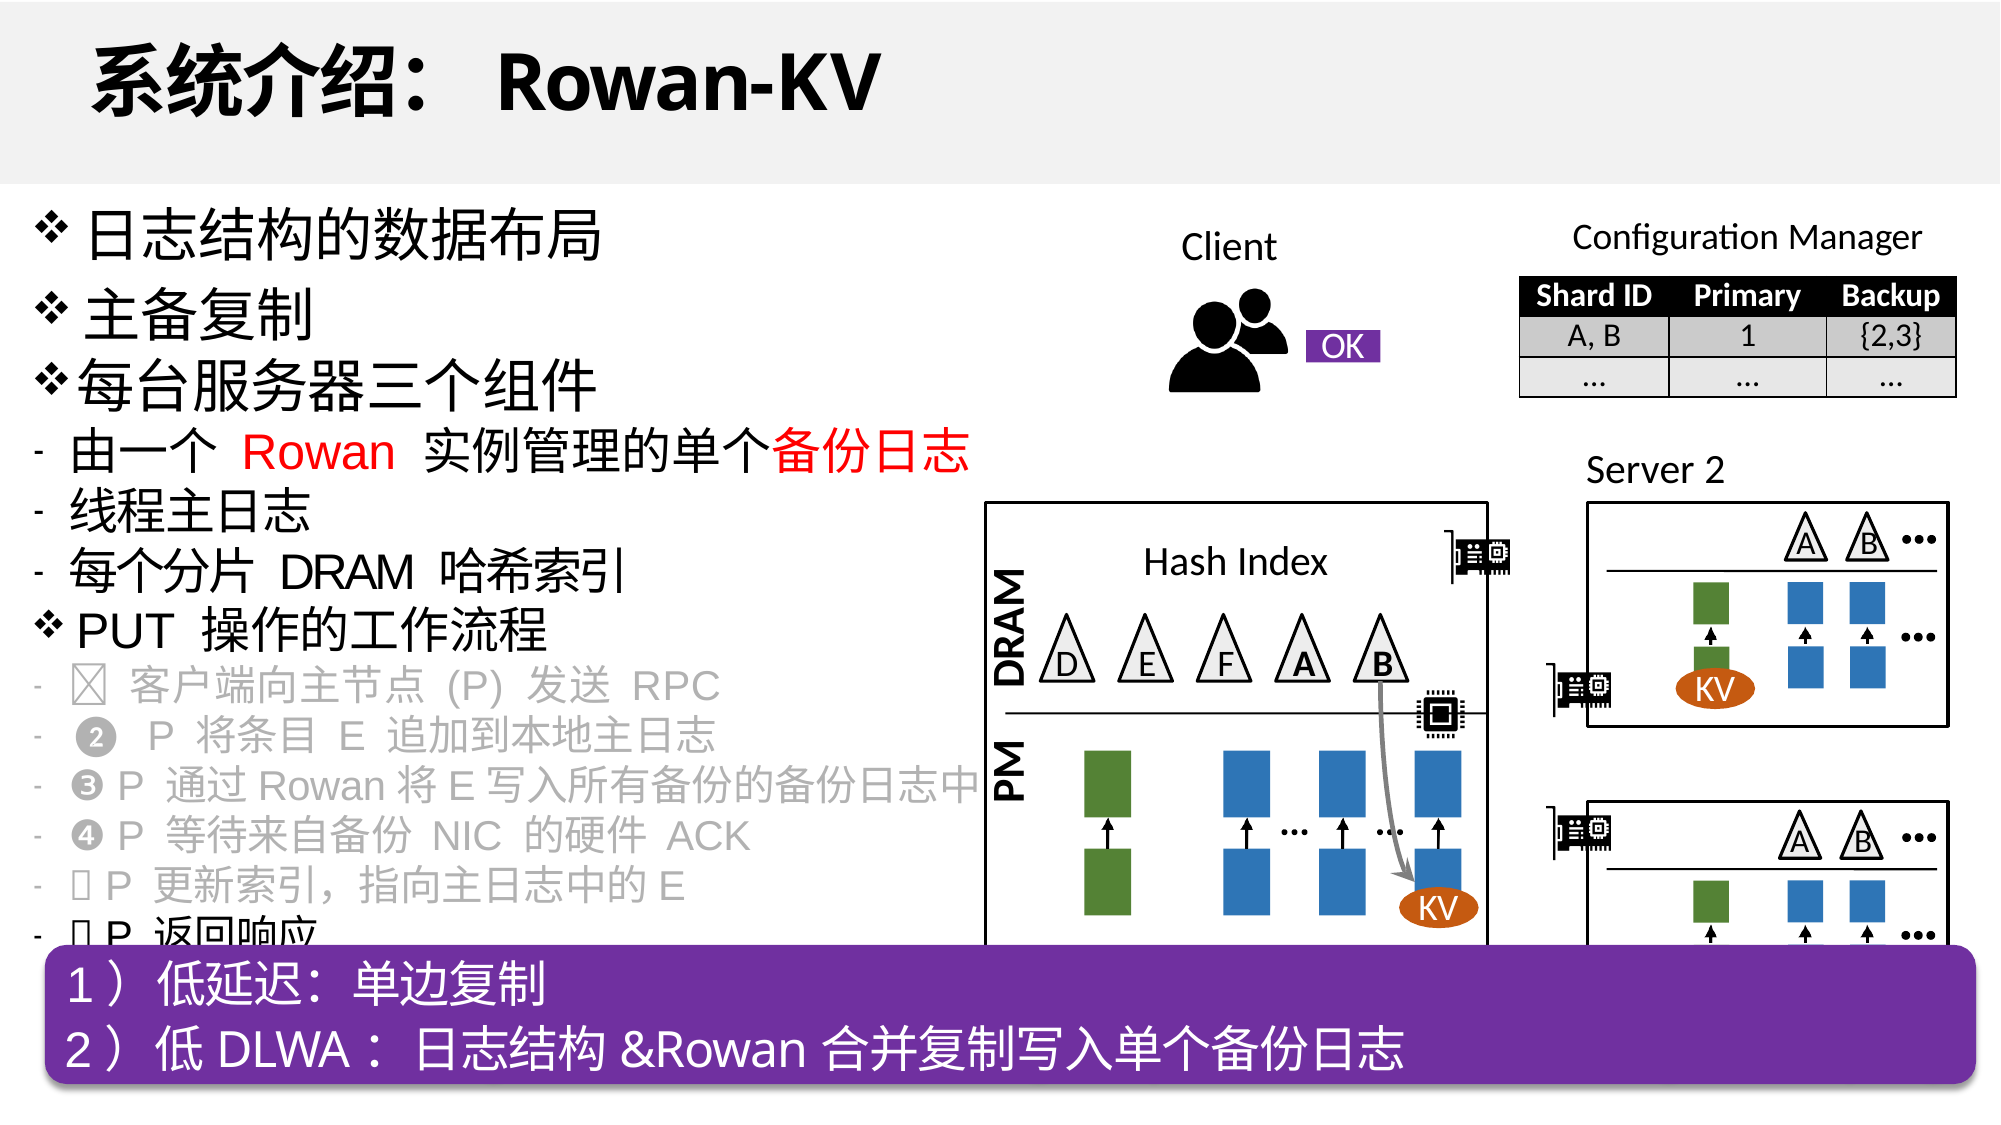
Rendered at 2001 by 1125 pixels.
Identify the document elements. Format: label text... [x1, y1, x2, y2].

text_box 日志结构的数据布局 主备复制 每台服务器三个组件 由一个 Rowan 实例管理的单个备份日志 线程主日志 每个分片 DRAM 哈希索引 PUT 操作的工作流程  客户端向主节点 (P) 发送 RPC ❷ P 将条目 E 追加到本地主日志 ❸ P 通过Rowan将E写入所有备份的备份日志中 ❹ P 等待来自备份 NIC 的硬件 ACK  P 更新索引，指向主日志中的E  P 返回响应 [29, 185, 984, 678]
table_header Primary [1670, 276, 1826, 317]
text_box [27, 680, 1986, 1121]
text_box Client [1179, 216, 1282, 269]
title 系统介绍：Rowan-KV [86, 29, 1899, 219]
table_cell 1 [1670, 317, 1826, 356]
table_cell … [1827, 358, 1955, 396]
table_header Shard ID [1520, 276, 1668, 317]
table_header Backup [1827, 276, 1955, 317]
picture [1166, 278, 1290, 402]
table_cell A, B [1520, 317, 1668, 356]
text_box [1004, 612, 1276, 678]
table_cell … [1520, 358, 1668, 396]
text_box [1368, 330, 1381, 363]
text_box OK [1319, 319, 1368, 367]
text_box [1585, 500, 1950, 678]
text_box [1281, 523, 1886, 678]
text_box Server 2 [1583, 440, 1728, 493]
text_box [1306, 330, 1319, 363]
table_cell … [1670, 358, 1826, 396]
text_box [983, 500, 1490, 678]
table_cell {2,3} [1827, 317, 1955, 356]
text_box Configuration Manager [1570, 209, 1928, 257]
